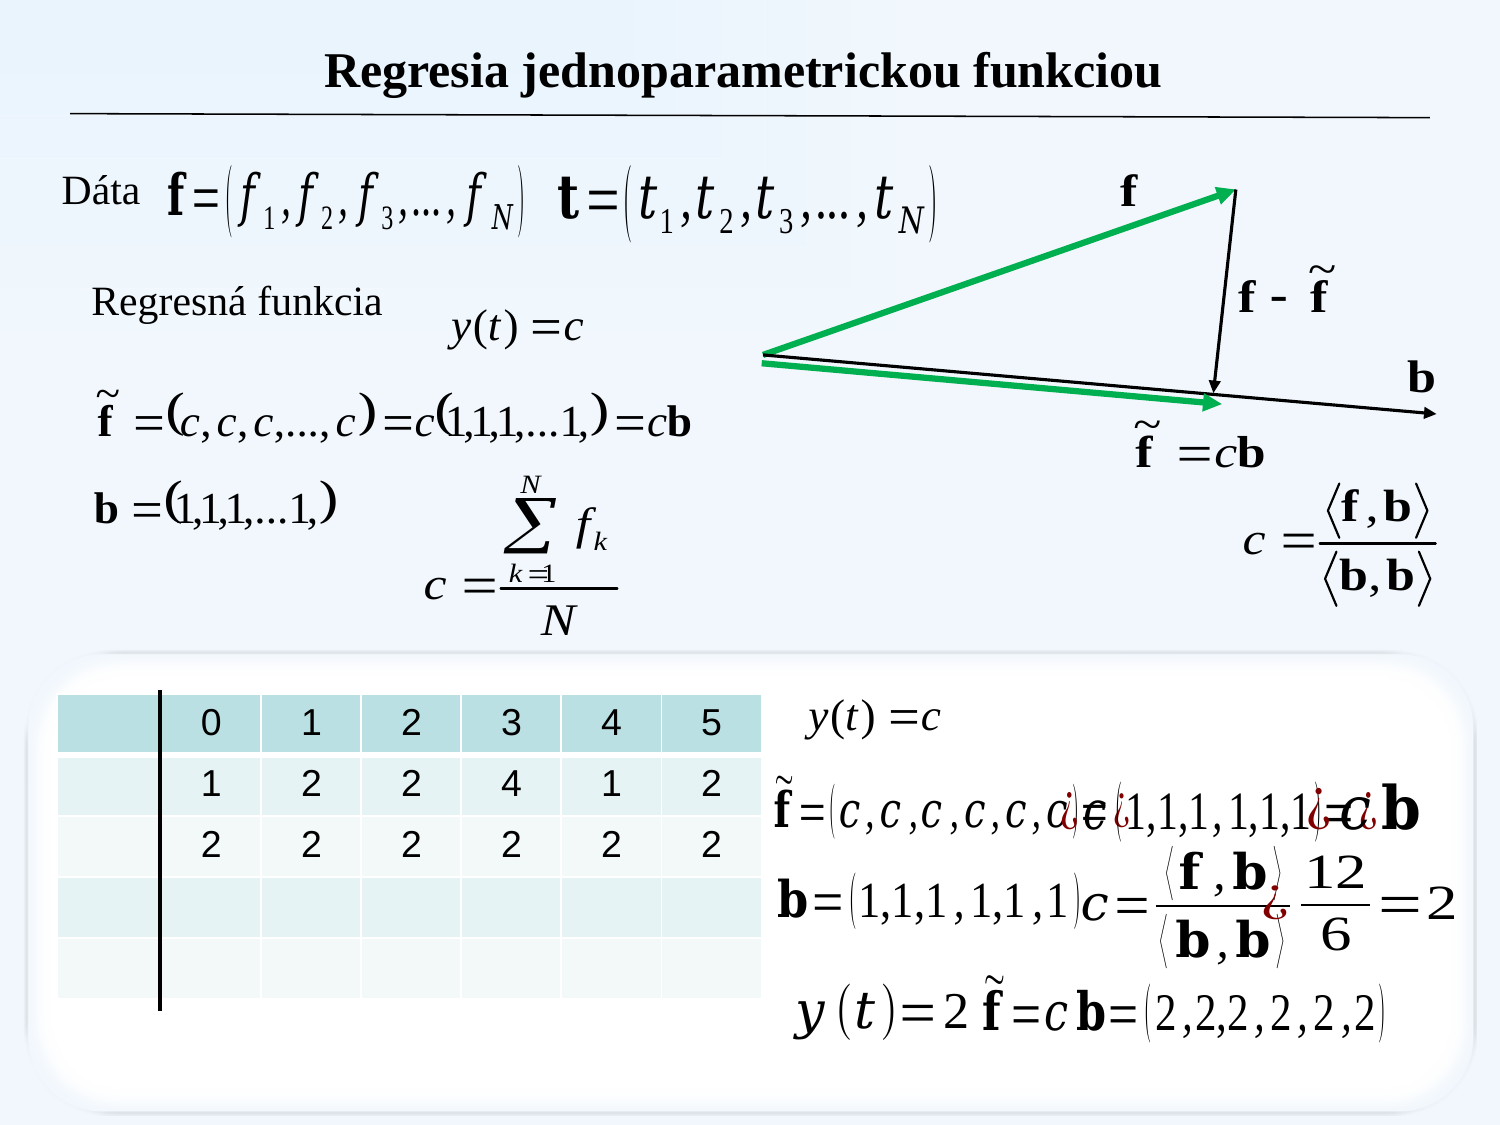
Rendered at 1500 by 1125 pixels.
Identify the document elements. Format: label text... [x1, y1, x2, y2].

text_box [48, 673, 1455, 1093]
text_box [1400, 350, 1445, 405]
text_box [1222, 354, 1437, 415]
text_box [761, 363, 1222, 405]
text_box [41, 667, 1461, 1099]
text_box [88, 383, 701, 455]
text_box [762, 189, 1211, 354]
text_box Regresná funkcia [75, 286, 430, 361]
text_box Regresia jednoparametrickou funkciou [288, 29, 1198, 105]
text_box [1231, 259, 1346, 321]
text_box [796, 689, 949, 750]
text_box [439, 299, 592, 360]
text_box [1235, 475, 1448, 616]
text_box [762, 354, 1208, 361]
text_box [88, 479, 338, 543]
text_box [1125, 414, 1277, 479]
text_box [1113, 164, 1154, 215]
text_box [1213, 189, 1237, 394]
text_box Dáta [45, 150, 421, 225]
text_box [416, 464, 629, 646]
text_box Dáta [43, 669, 1459, 1097]
